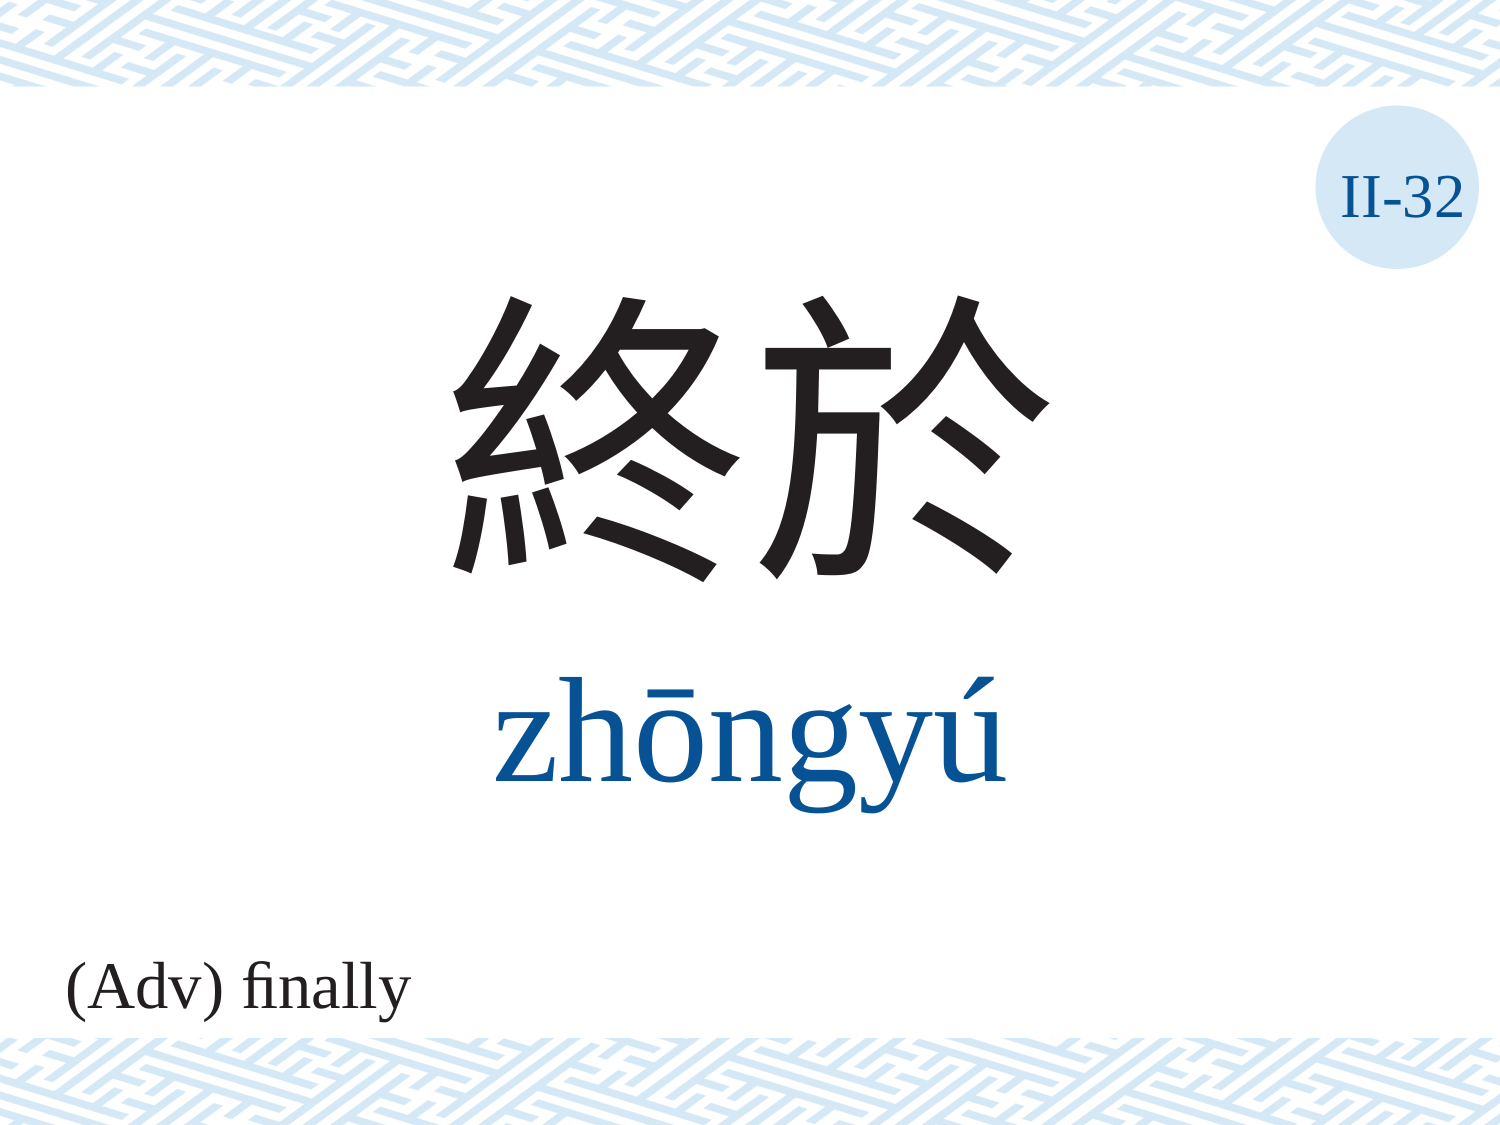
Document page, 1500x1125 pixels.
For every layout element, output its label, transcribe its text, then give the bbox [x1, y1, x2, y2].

text_box (Adv) ﬁnally [62, 942, 414, 1023]
text_box II-32 終於 zhōngyú [439, 154, 1467, 812]
picture [0, 0, 1500, 1125]
